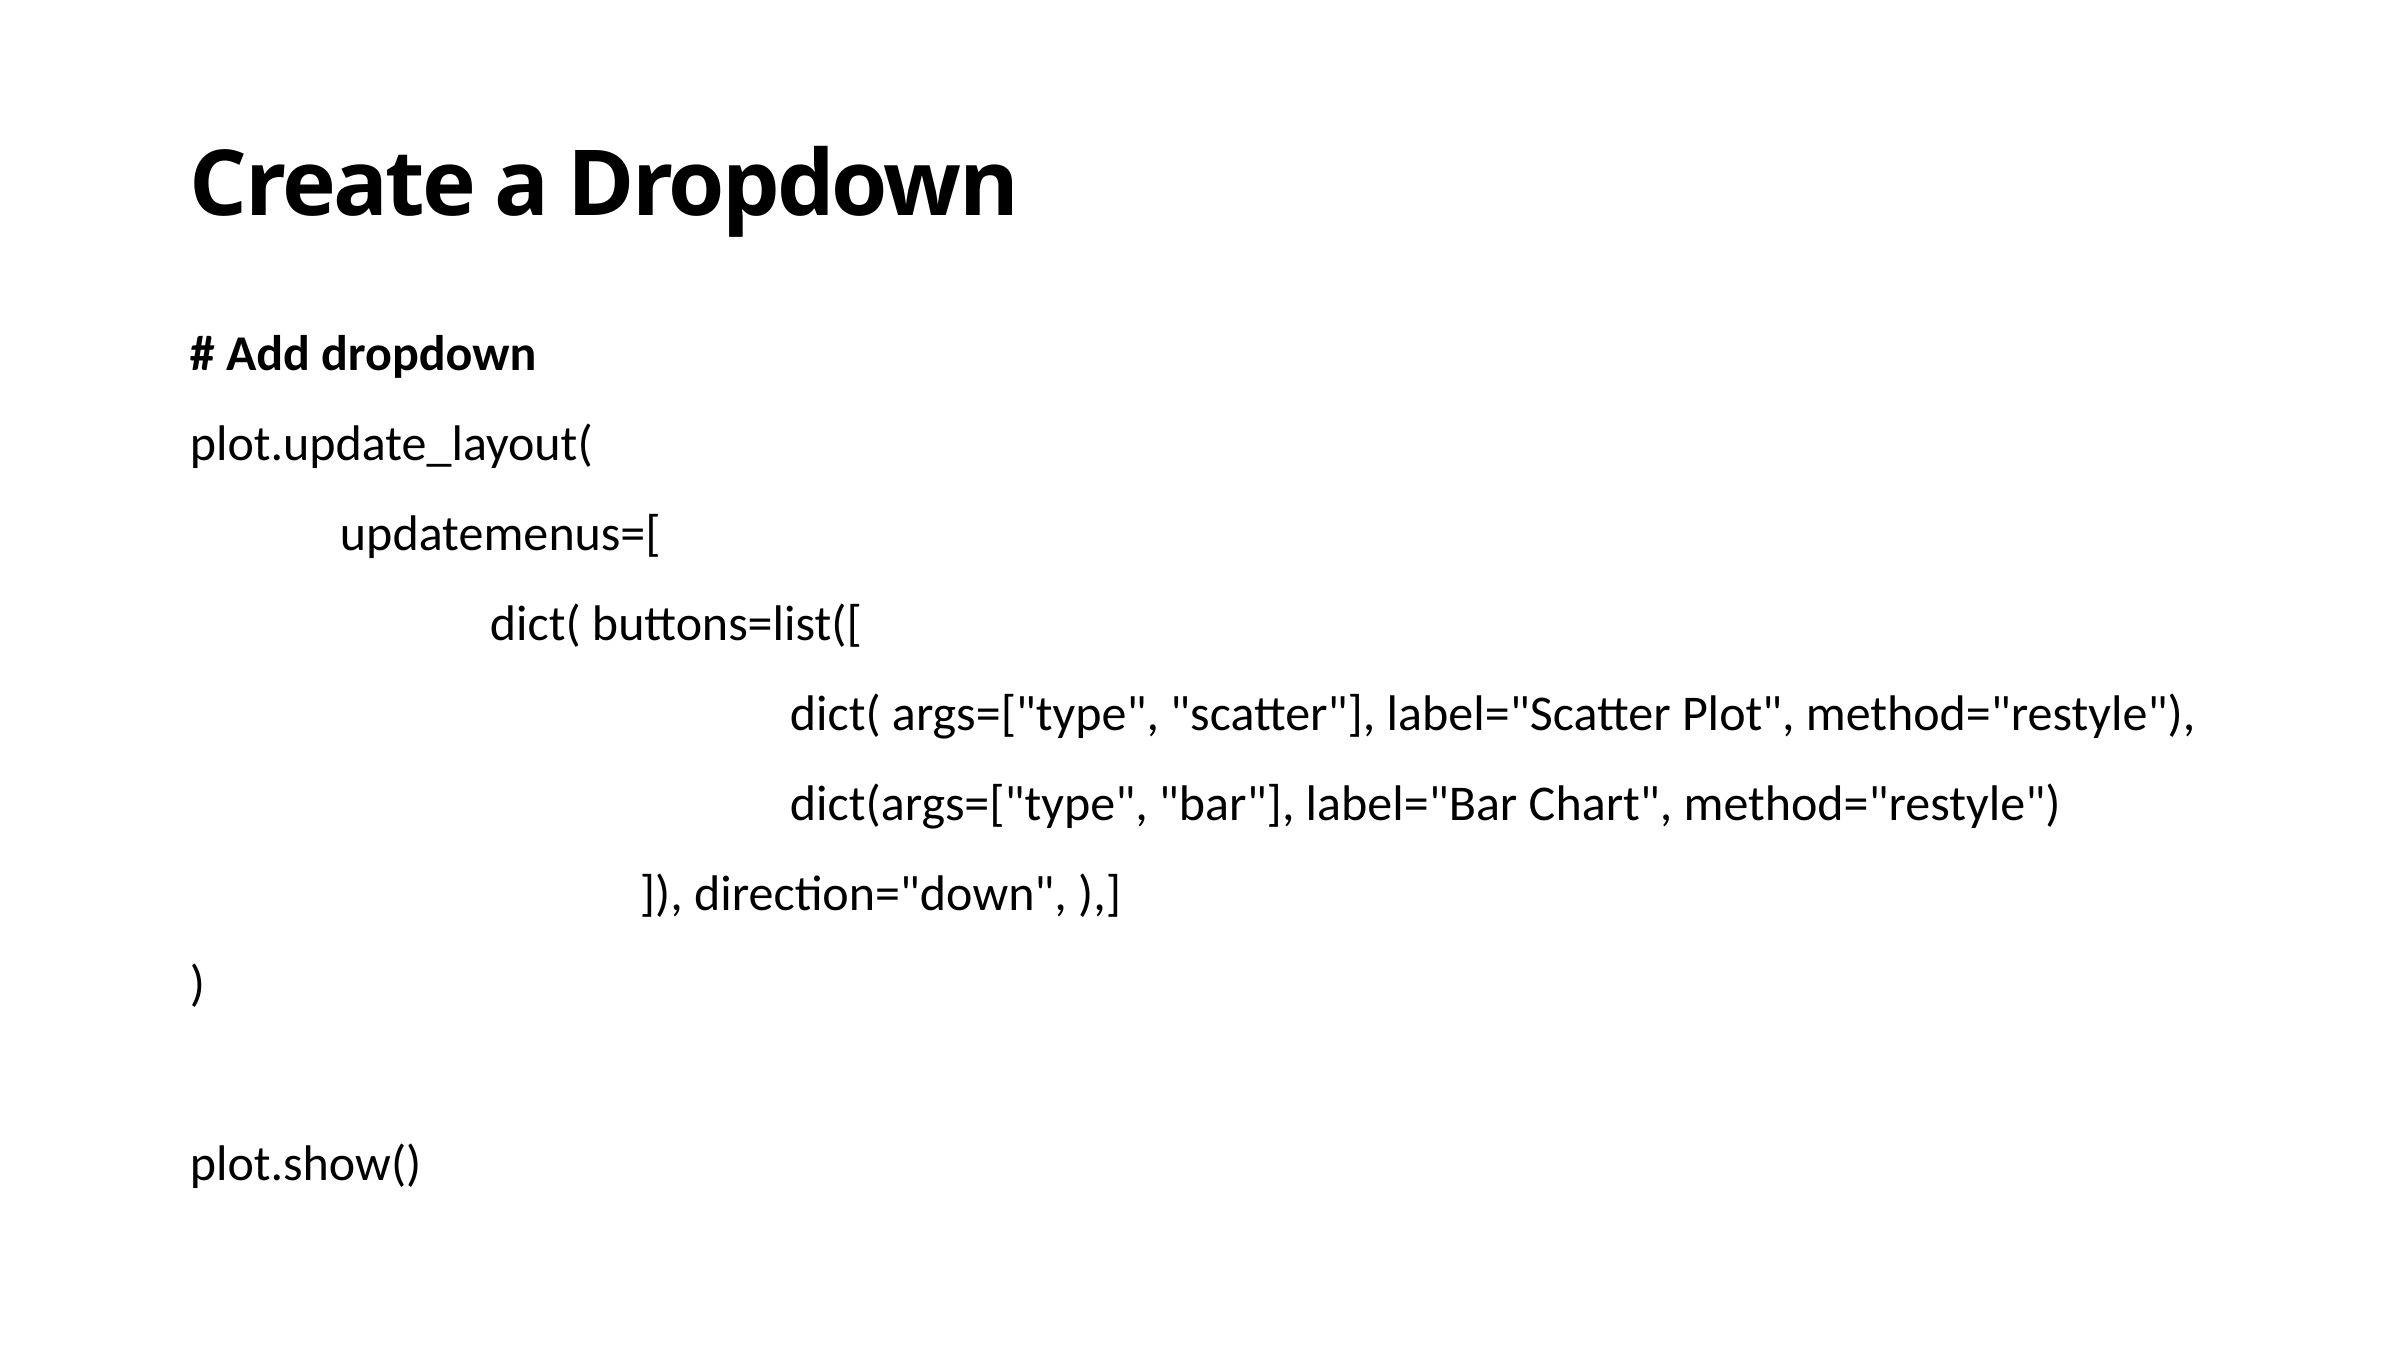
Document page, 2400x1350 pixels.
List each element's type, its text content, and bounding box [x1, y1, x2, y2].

text_box # Add dropdown plot.update_layout( updatemenus=[ dict( buttons=list([ dict( args=["type", "scatter"], label="Scatter Plot", method="restyle"), dict(args=["type", "bar"], label="Bar Chart", method="restyle") ]), direction="down", ),] ) plot.show() [175, 283, 2225, 1275]
text_box Create a Dropdown [175, 112, 1907, 283]
